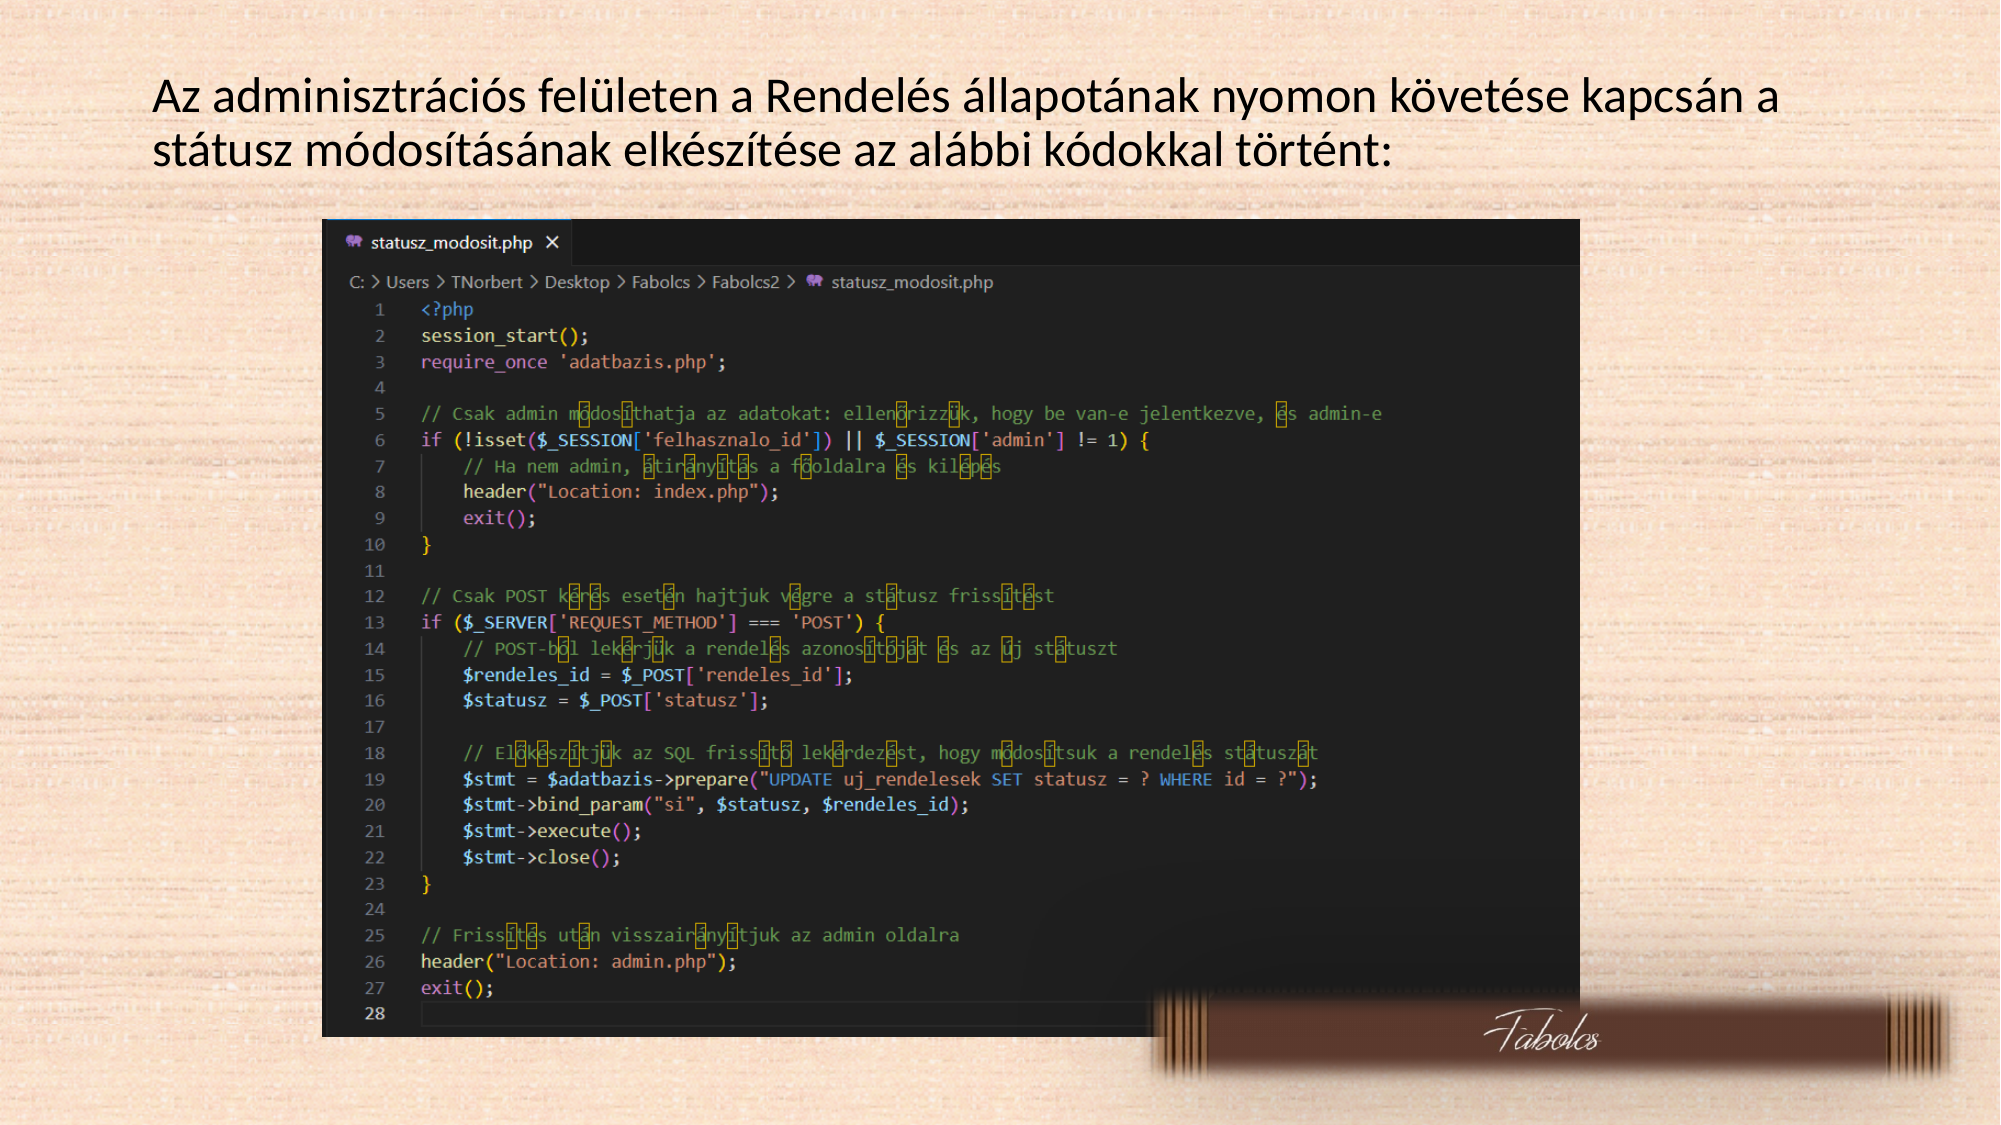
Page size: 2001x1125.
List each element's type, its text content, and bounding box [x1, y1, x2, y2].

title Az adminisztrációs felületen a Rendelés állapotának nyomon követése kapcsán a státusz módosításának elkészítése az alábbi kódokkal történt: [137, 59, 1863, 278]
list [322, 219, 1580, 1037]
picture [1141, 985, 1961, 1086]
